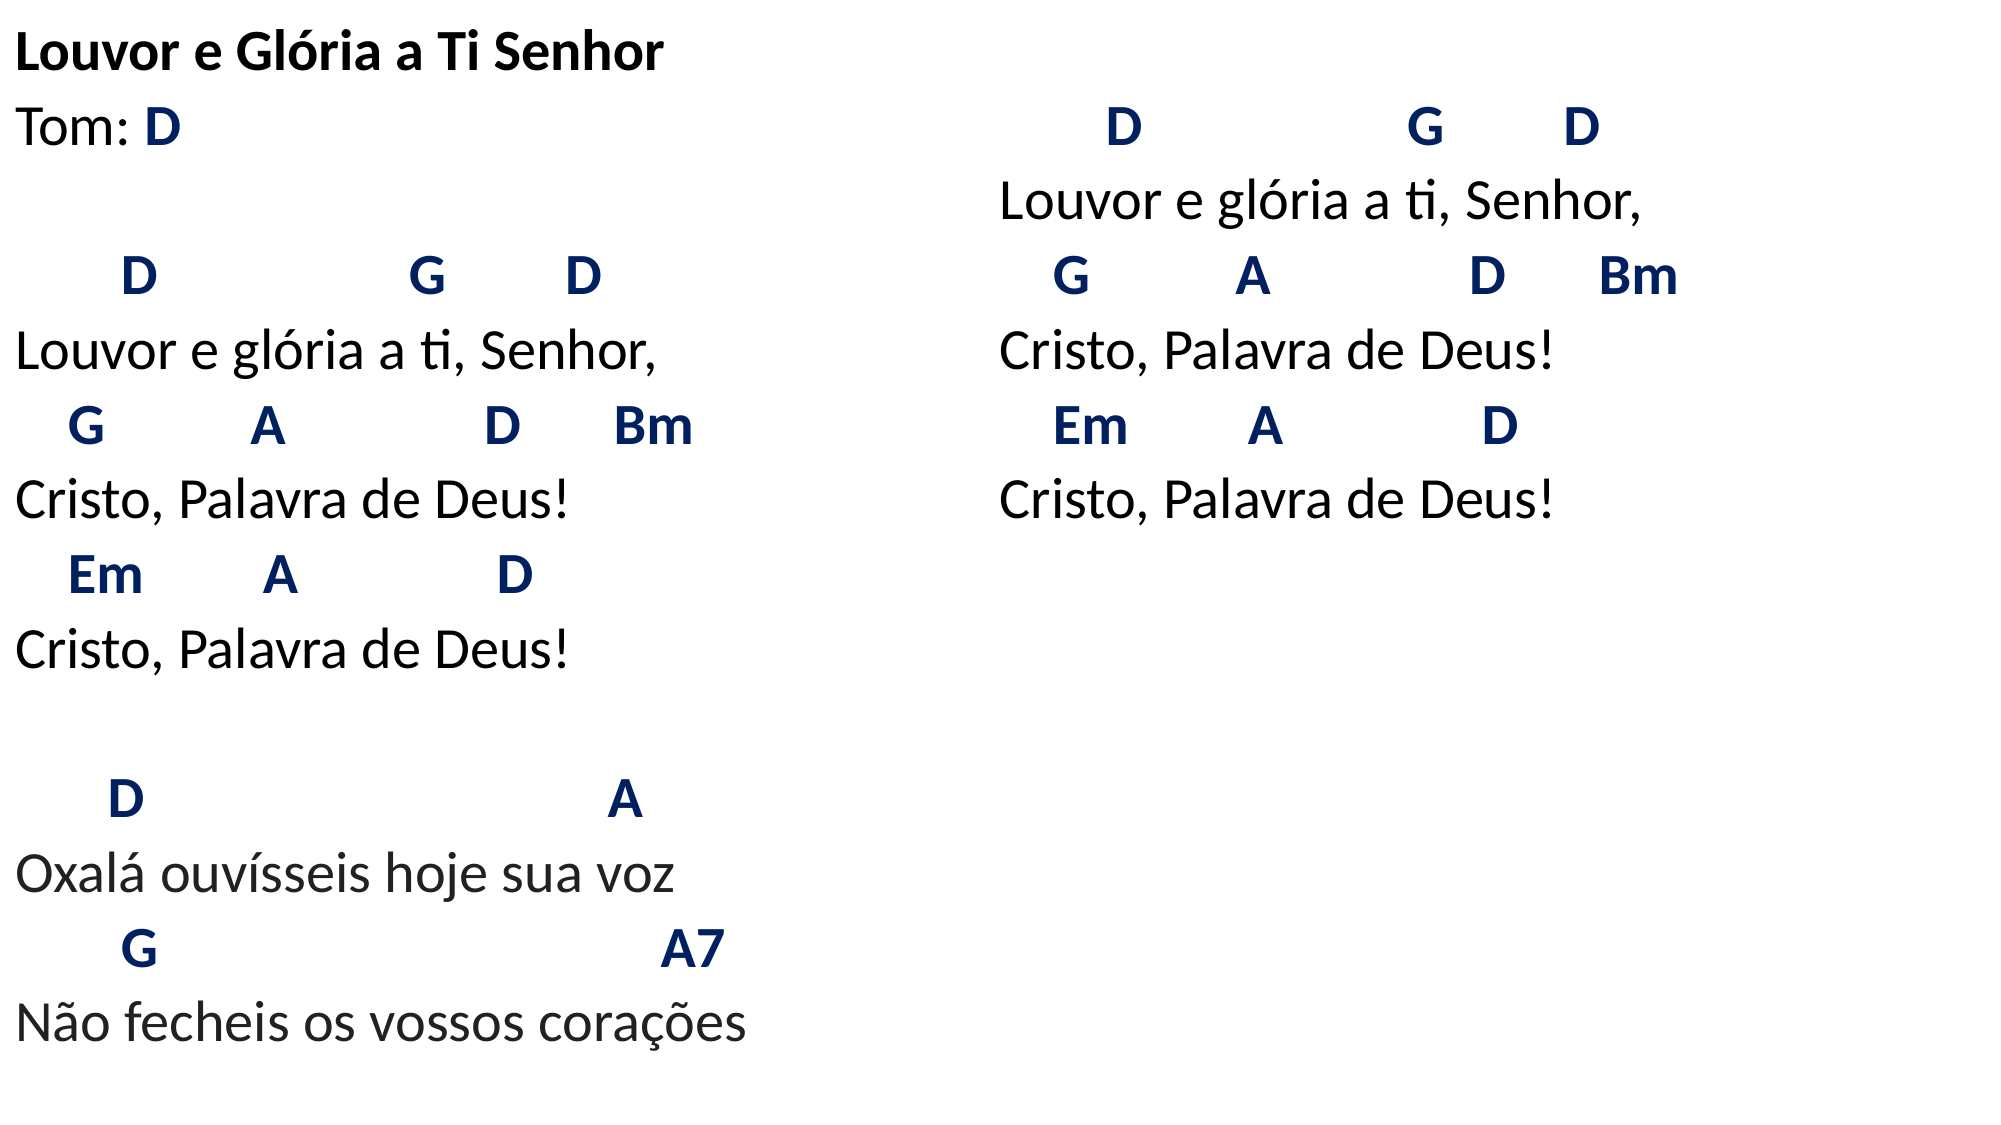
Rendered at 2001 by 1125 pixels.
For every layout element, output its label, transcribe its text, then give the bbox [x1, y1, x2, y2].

title Louvor e Glória a Ti Senhor Tom: D D G D Louvor e glória a ti, Senhor, G A D Bm Cristo, Palavra de Deus! Em A D Cristo, Palavra de Deus! D A Oxalá ouvísseis hoje sua voz G A7 Não fecheis os vossos corações D G D Louvor e glória a ti, Senhor, G A D Bm Cristo, Palavra de Deus! Em A D Cristo, Palavra de Deus! [0, 0, 2000, 1125]
